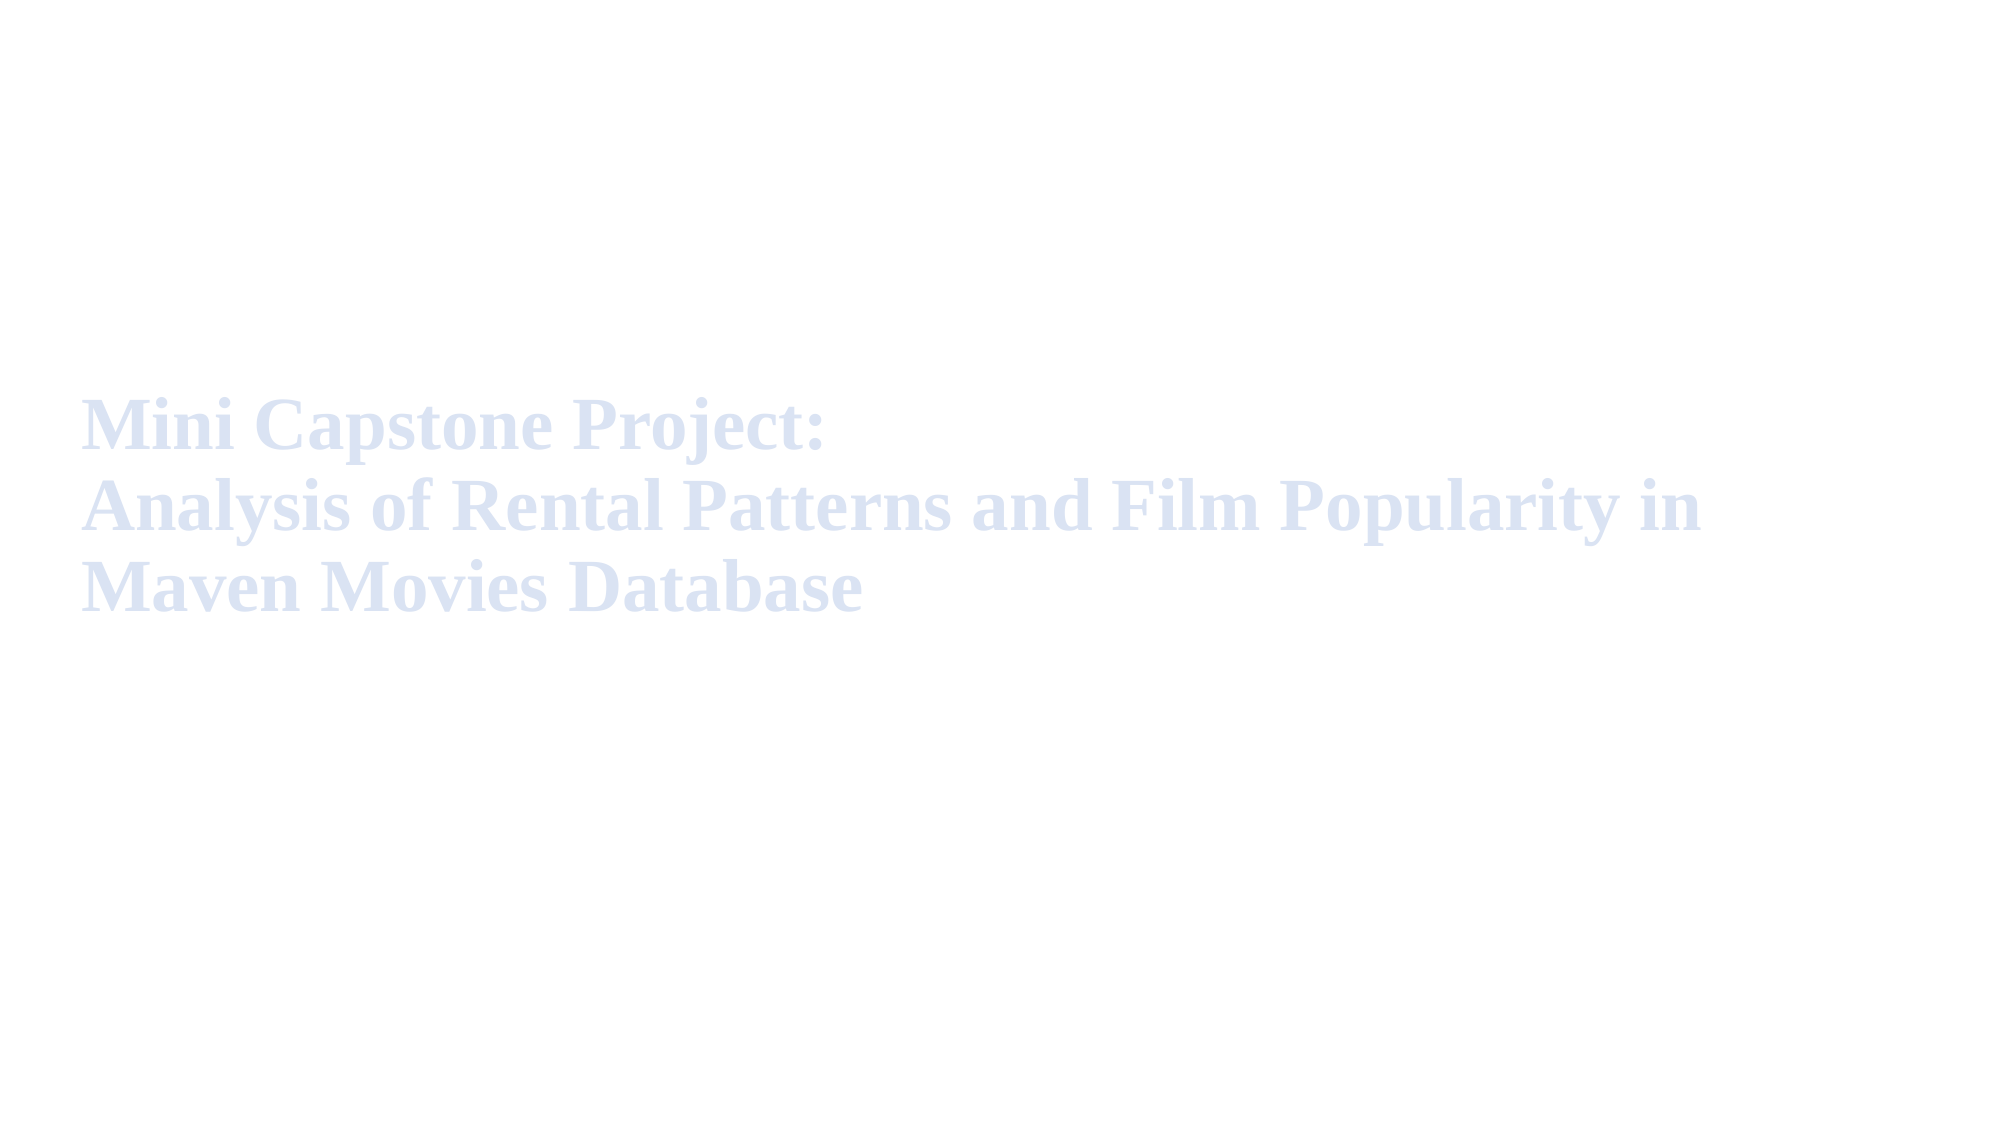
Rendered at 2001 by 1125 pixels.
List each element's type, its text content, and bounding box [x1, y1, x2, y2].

title Mini Capstone Project: Analysis of Rental Patterns and Film Popularity in Maven Movies Database [66, 388, 1904, 635]
